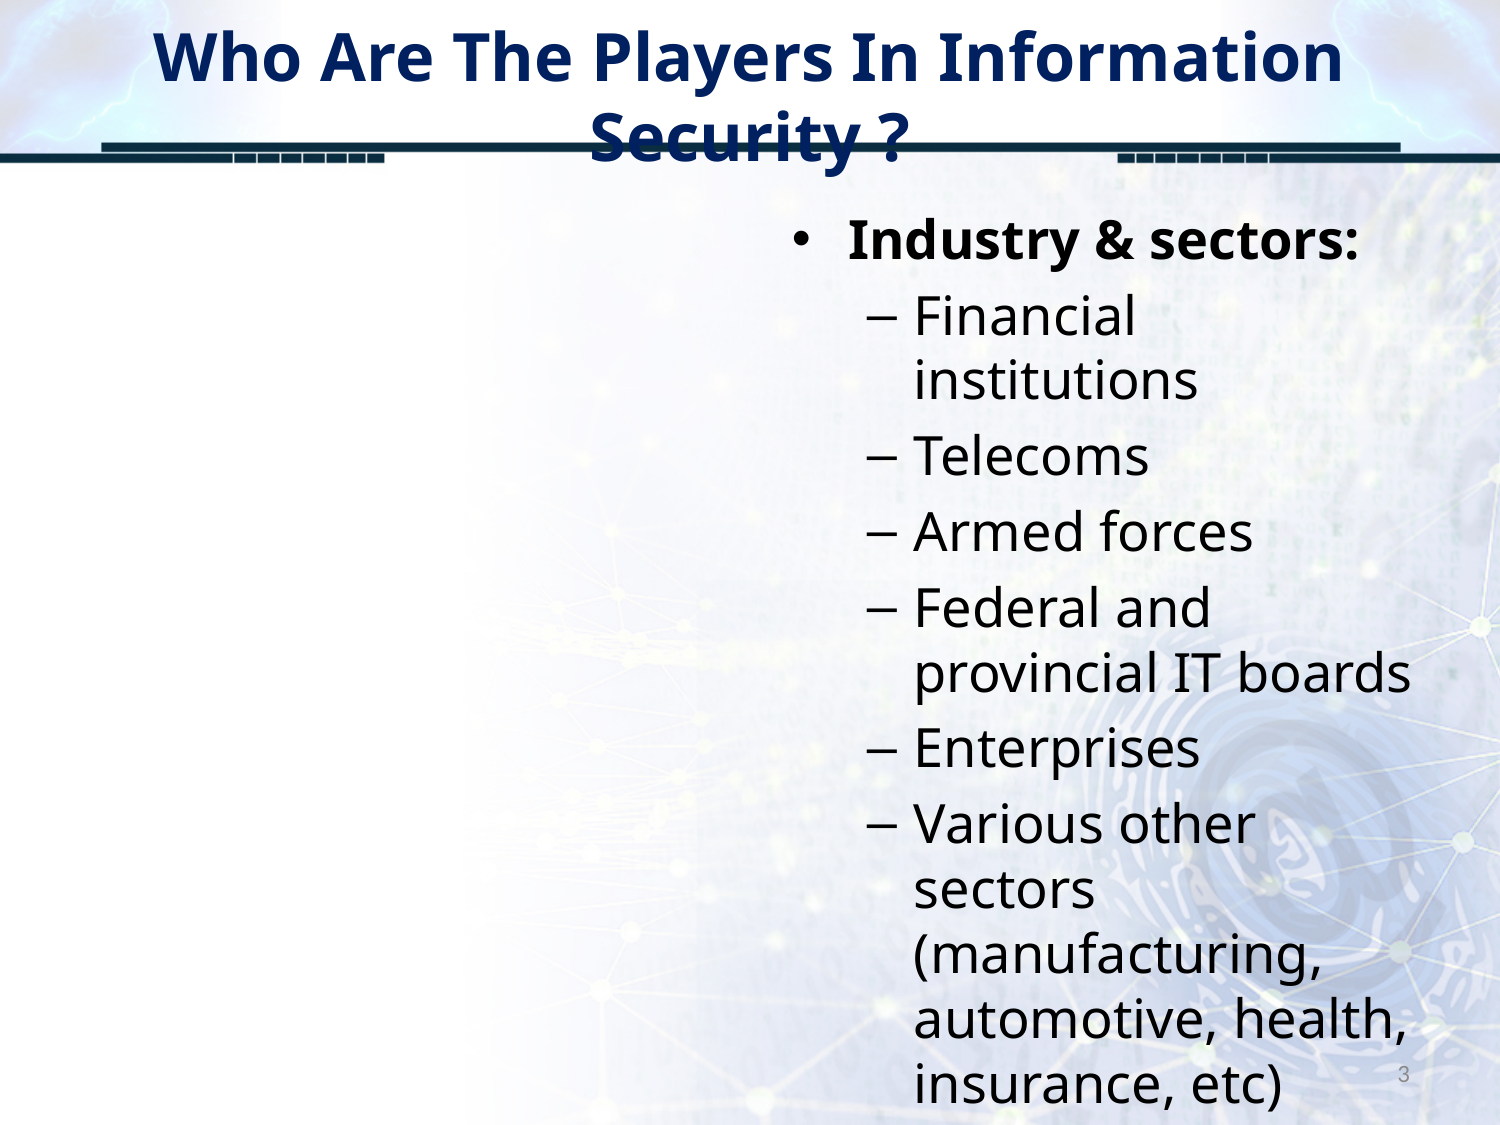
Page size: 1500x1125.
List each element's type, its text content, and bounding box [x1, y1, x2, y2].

title Who Are The Players In Information Security ? [75, 20, 1425, 169]
list Industry & sectors: Financial institutions Telecoms Armed forces Federal and provincial IT boards Enterprises Various other sectors (manufacturing, automotive, health, insurance, etc) [776, 197, 1432, 1015]
slide_number 3 [1074, 1042, 1425, 1103]
picture [0, 0, 1500, 1125]
